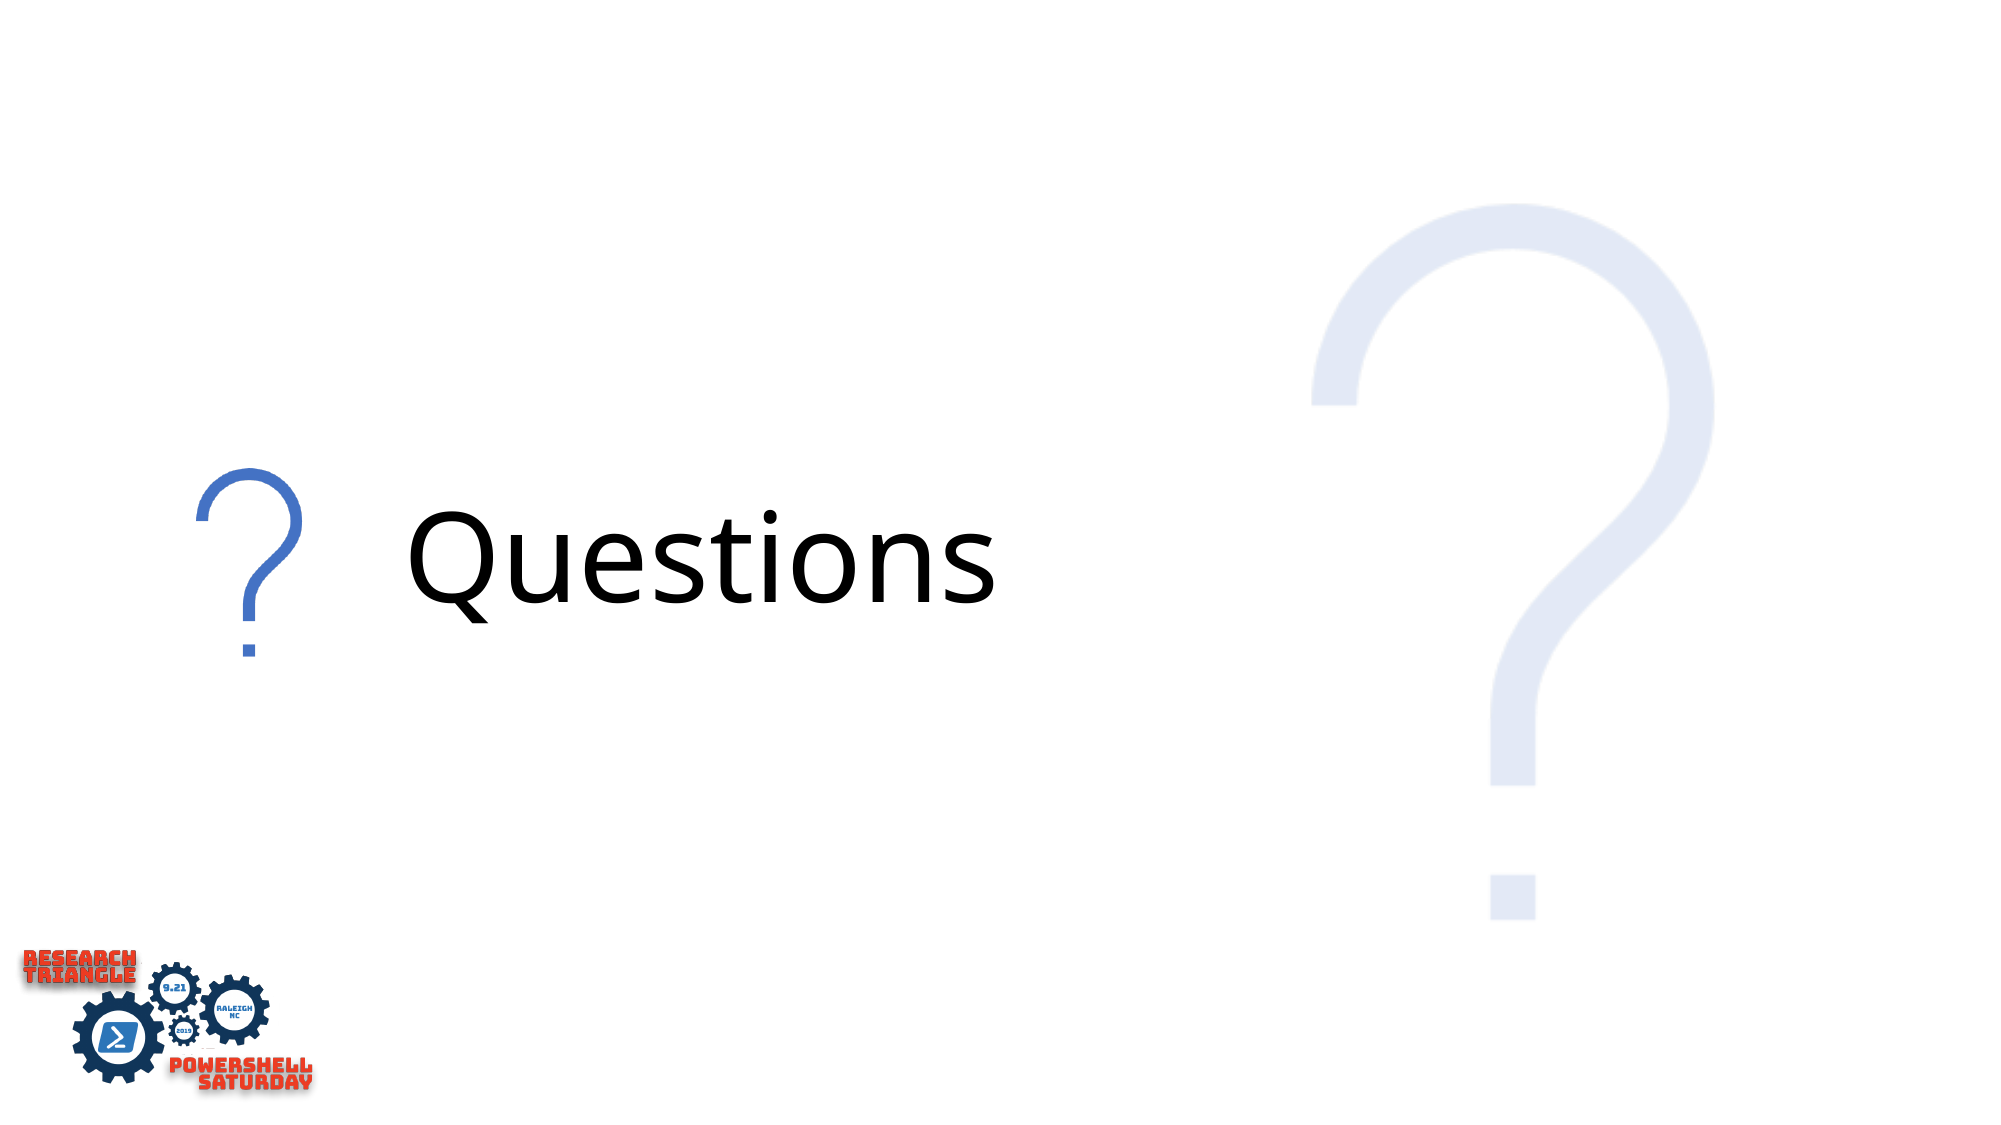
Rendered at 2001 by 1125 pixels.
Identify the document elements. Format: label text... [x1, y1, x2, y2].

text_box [0, 947, 2000, 1125]
title Questions [388, 358, 1089, 767]
picture [137, 449, 363, 675]
picture [1089, 133, 1947, 947]
